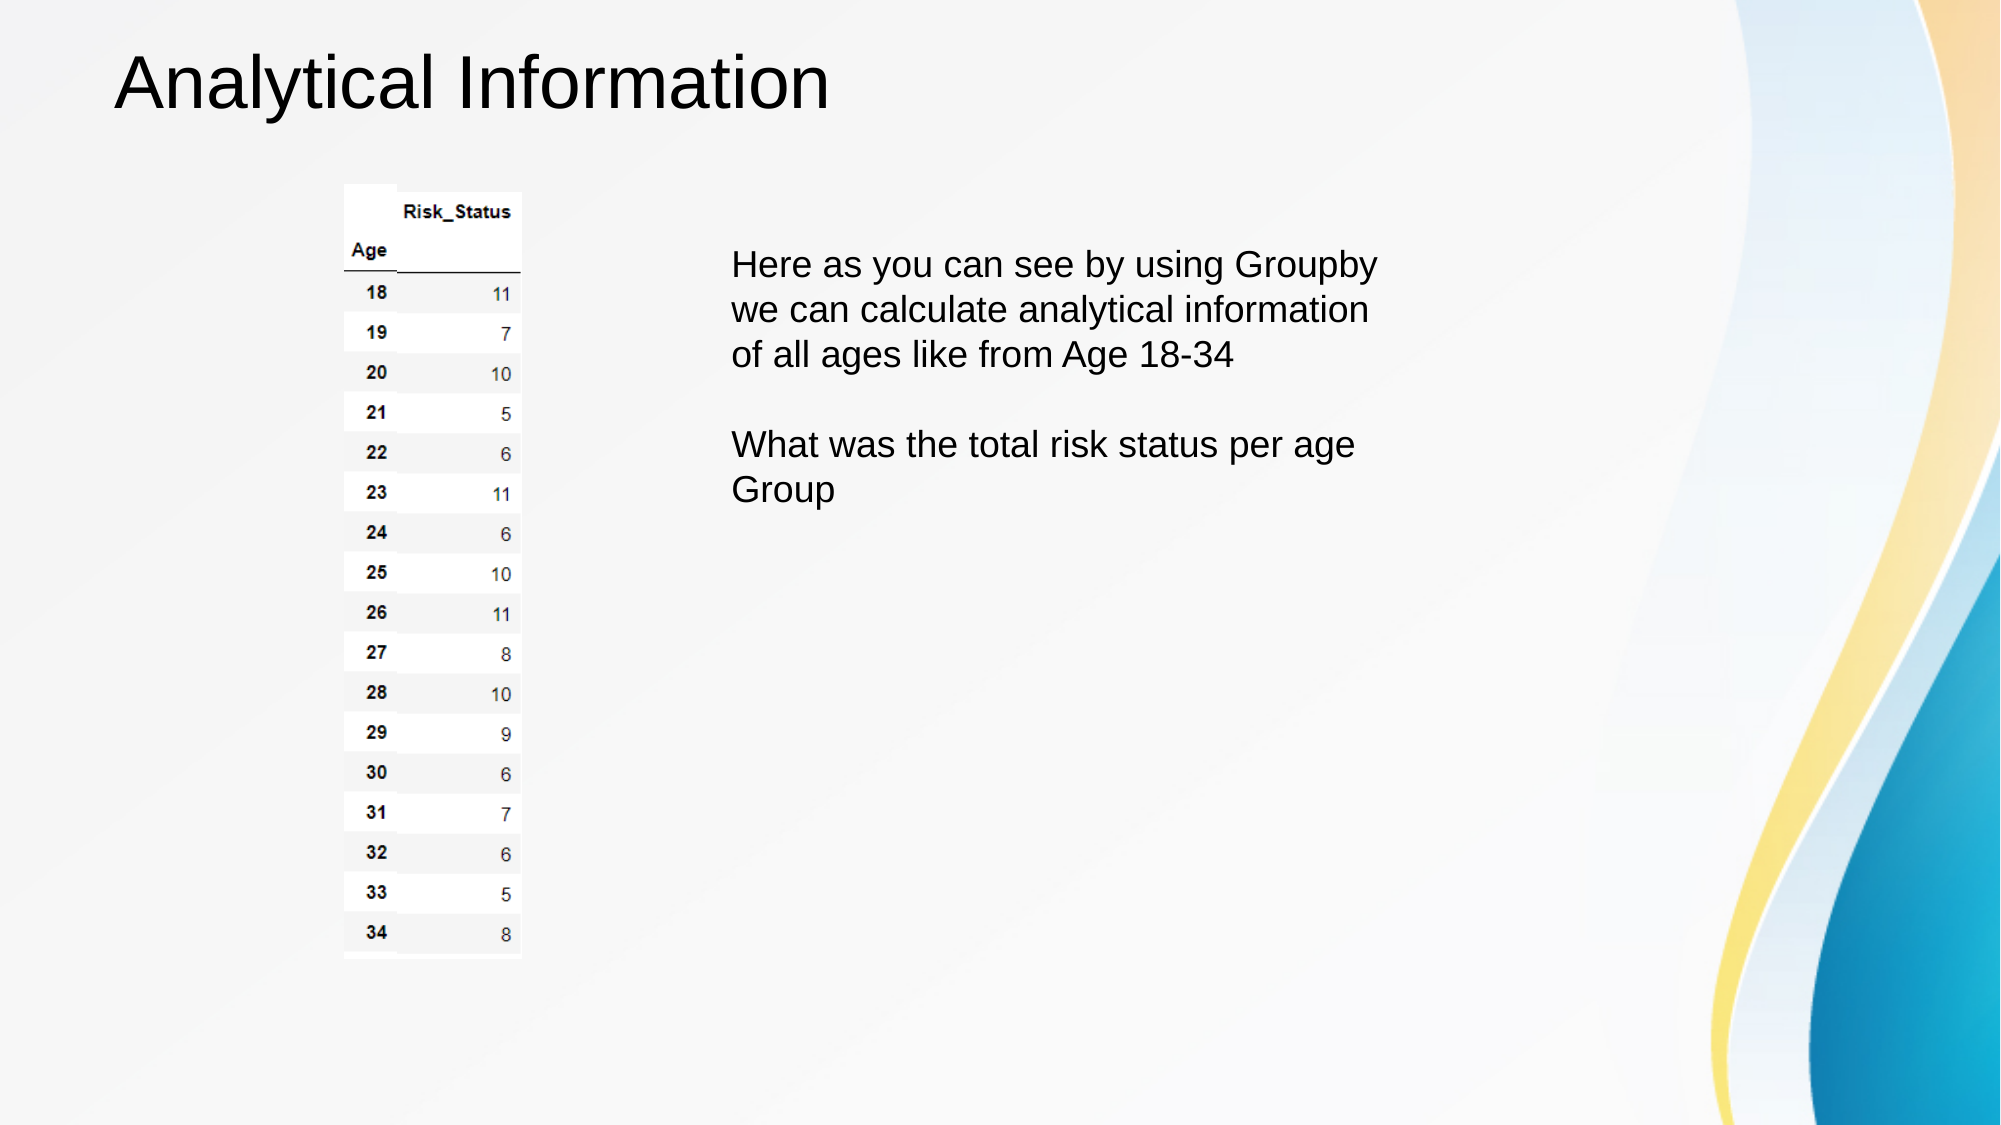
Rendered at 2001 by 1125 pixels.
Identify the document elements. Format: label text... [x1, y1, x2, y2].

text_box Here as you can see by using Groupby we can calculate analytical information of all ages like from Age 18-34 What was the total risk status per age Group [716, 233, 1405, 518]
title Analytical Information [99, 30, 1901, 127]
picture [0, 0, 2001, 1125]
